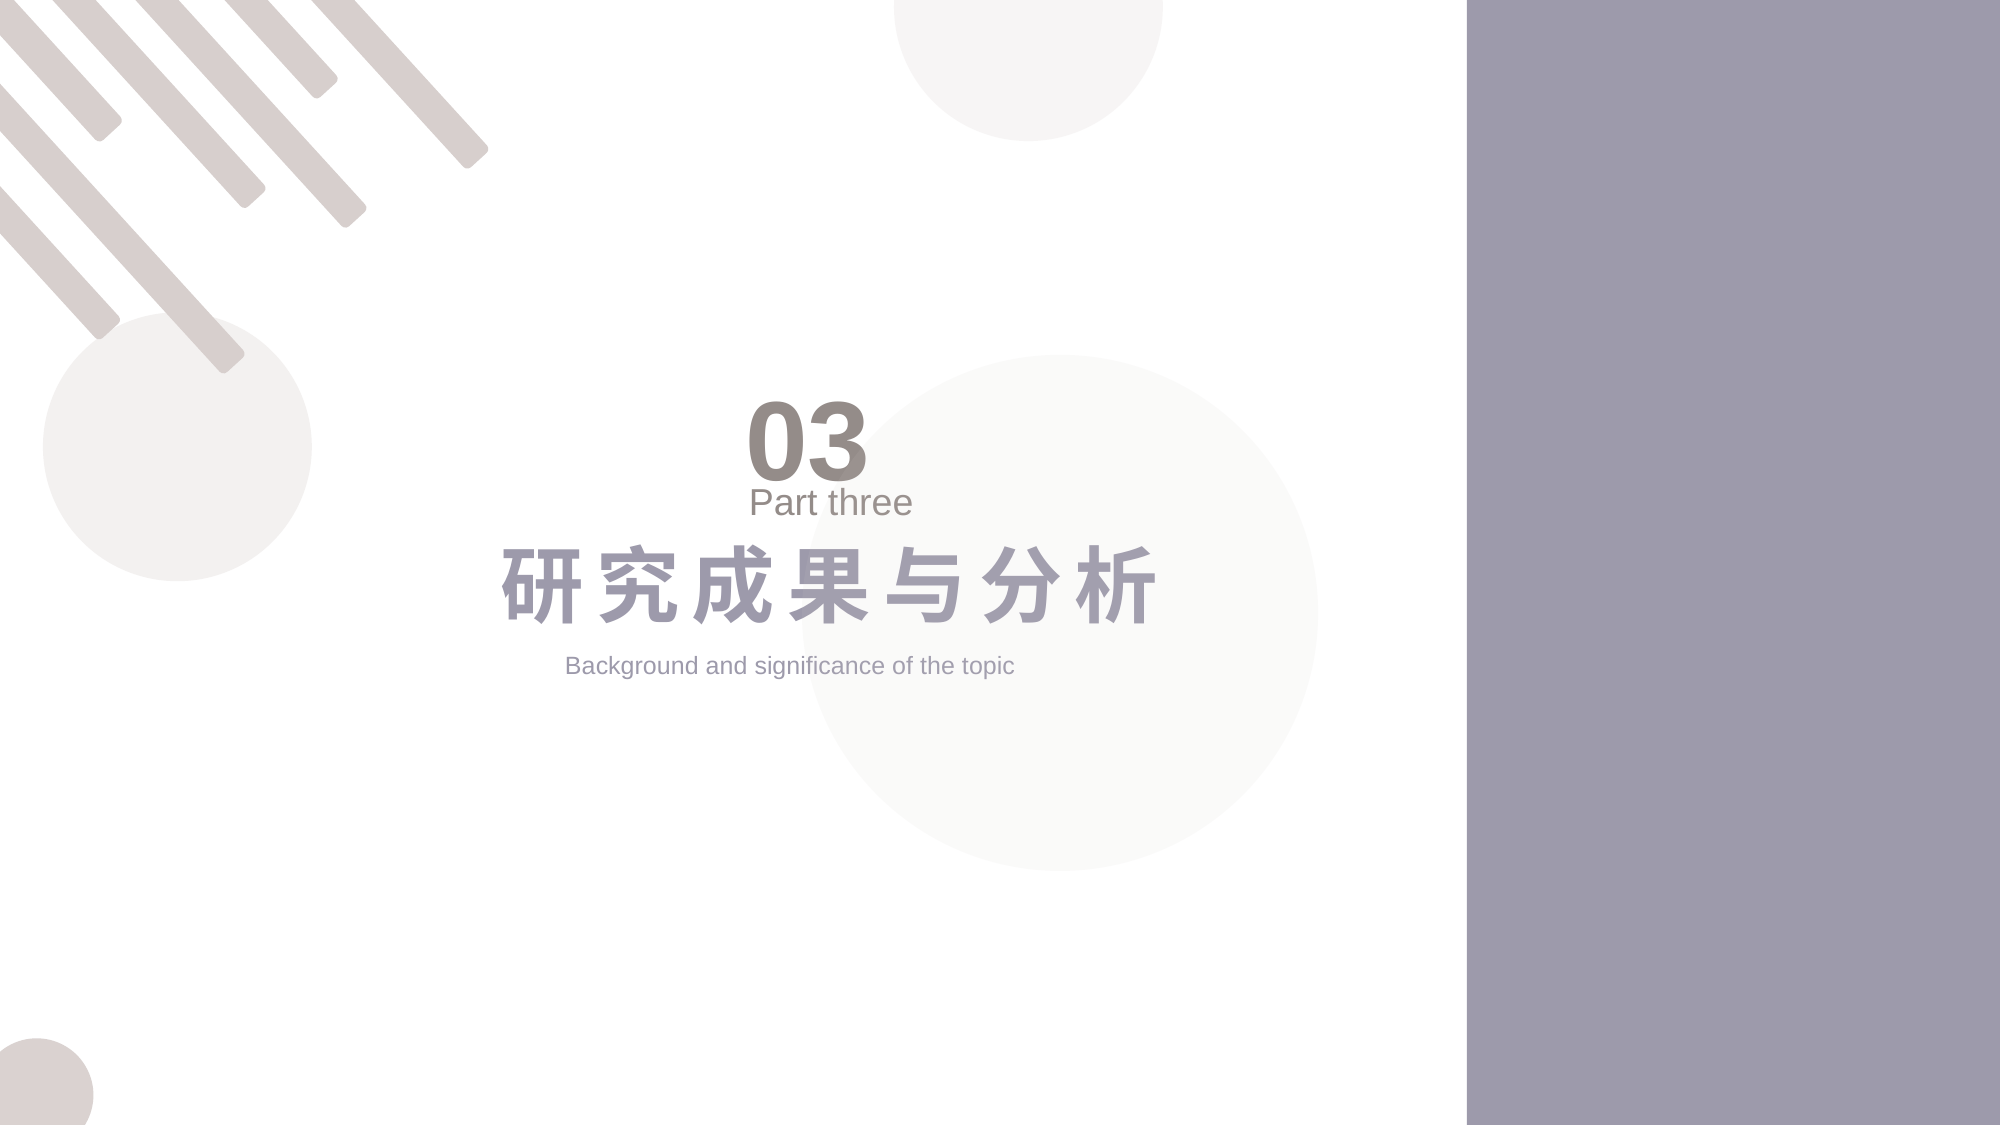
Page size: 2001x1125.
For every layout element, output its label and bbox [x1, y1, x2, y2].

text_box [0, 0, 1319, 1125]
text_box [1466, 0, 2000, 1125]
